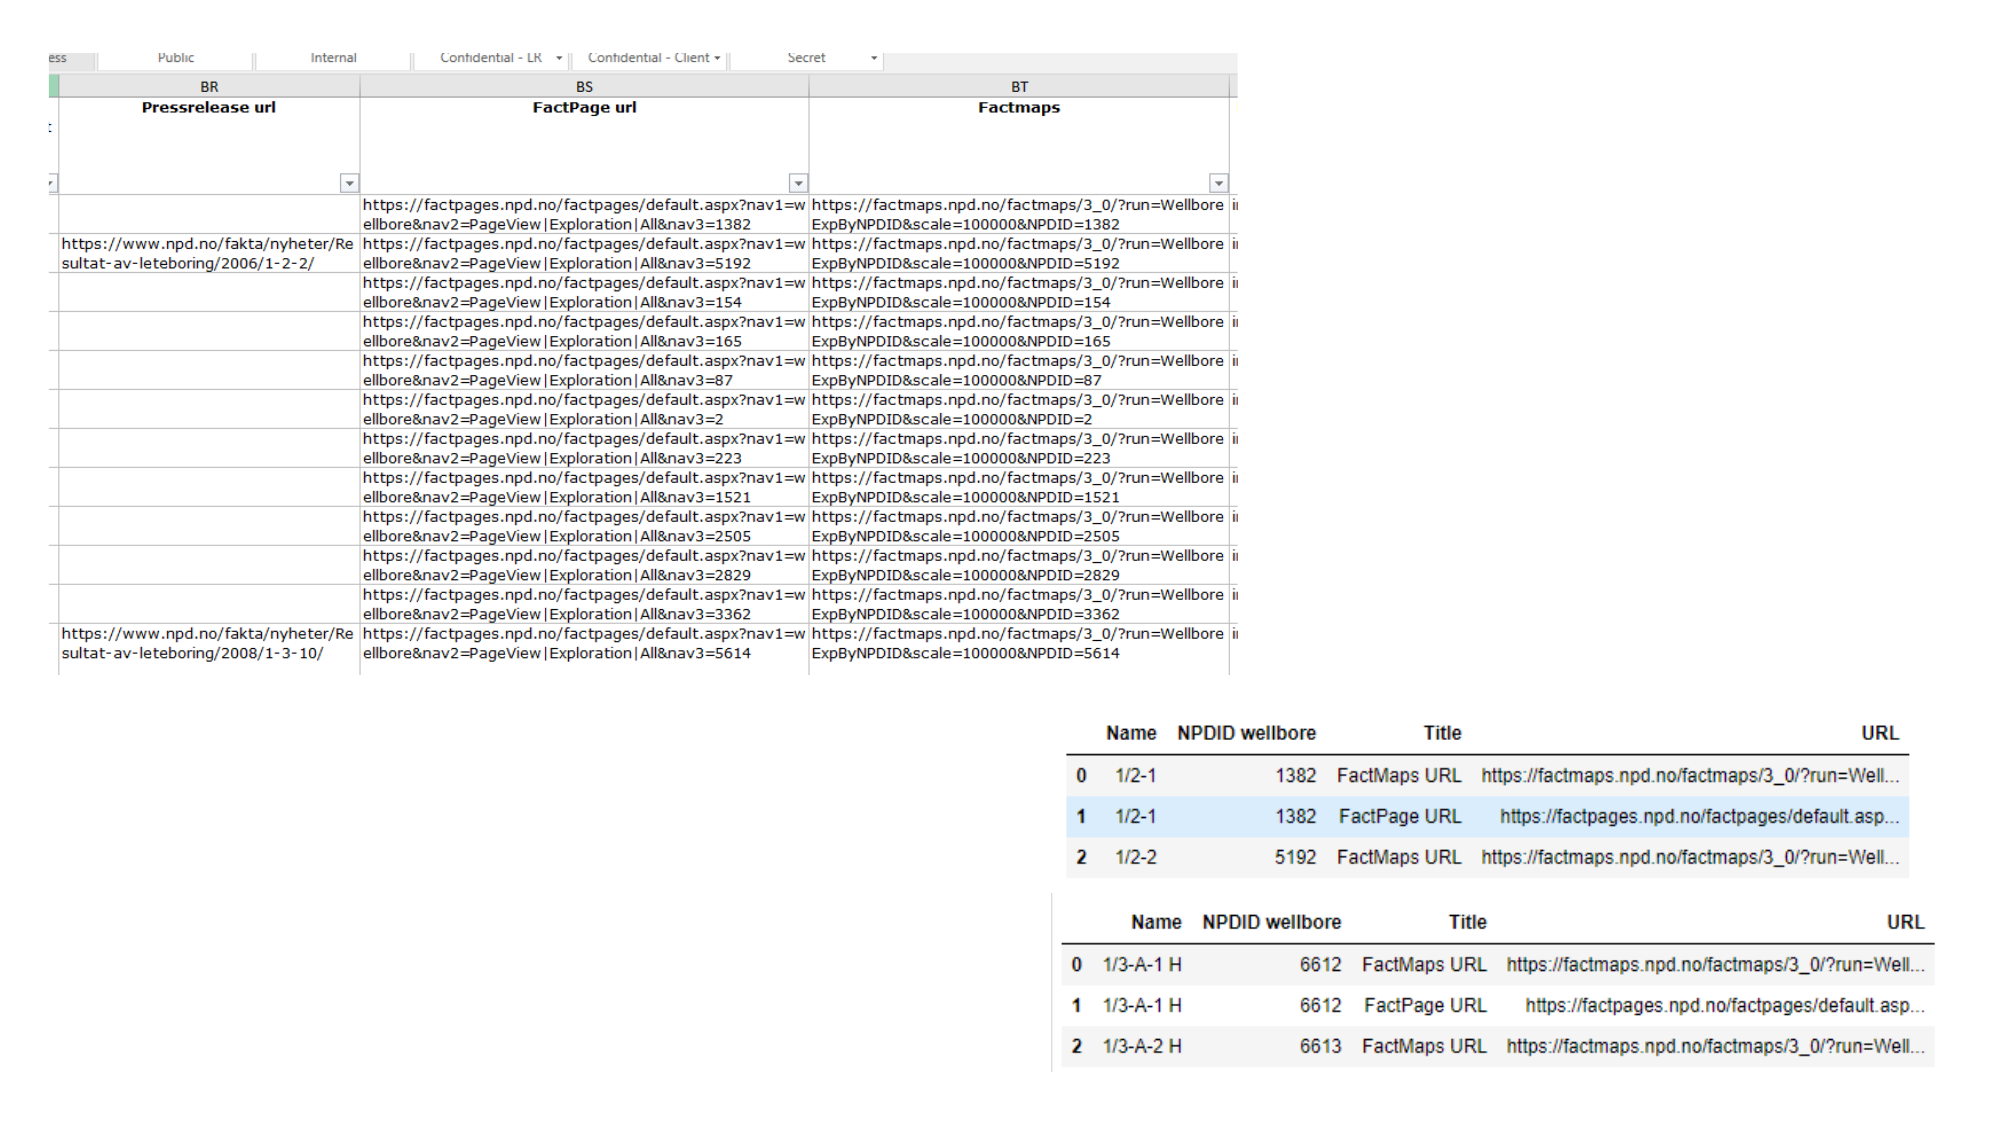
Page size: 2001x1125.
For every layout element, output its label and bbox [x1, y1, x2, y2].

picture [1051, 696, 1946, 1072]
picture [48, 53, 1238, 675]
